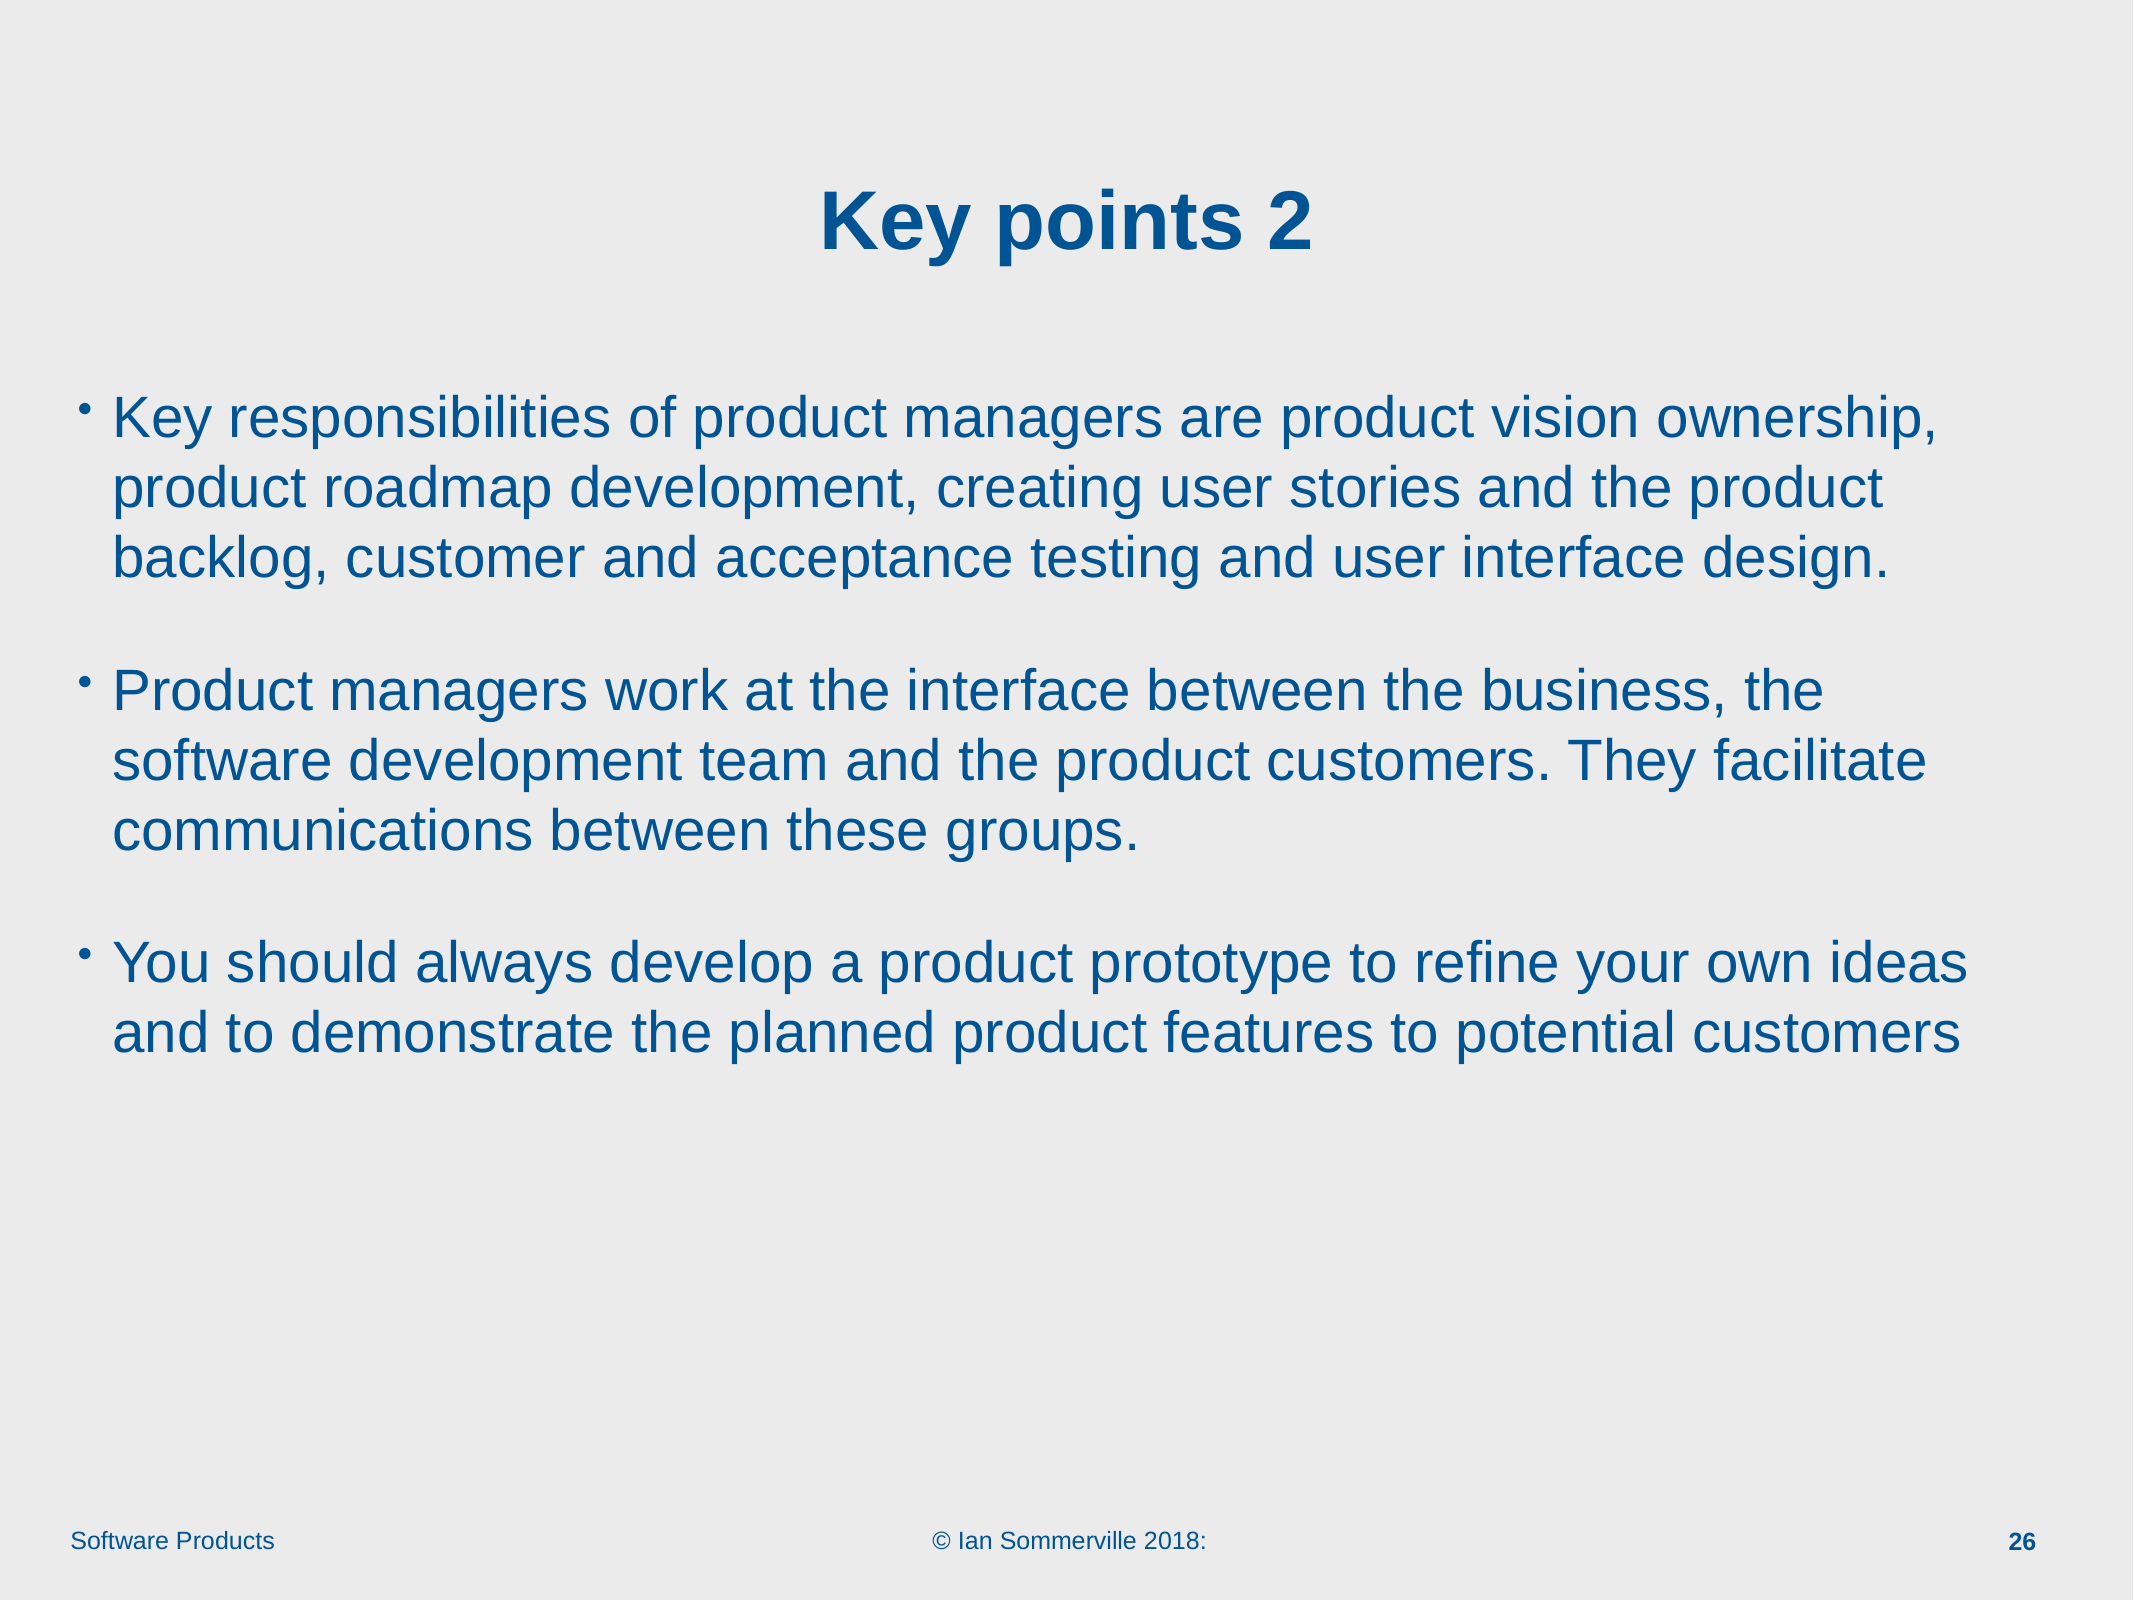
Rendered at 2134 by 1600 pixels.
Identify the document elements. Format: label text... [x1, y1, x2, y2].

title Key points 2 [106, 66, 2027, 366]
slide_number 26 [1997, 1516, 2046, 1563]
list Key responsibilities of product managers are product vision ownership, product roadmap development, creating user stories and the product backlog, customer and acceptance testing and user interface design. Product managers work at the interface between the business, the software development team and the product customers. They facilitate communications between these groups. You should always develop a product prototype to refine your own ideas and to demonstrate the planned product features to potential customers [68, 370, 2016, 1454]
